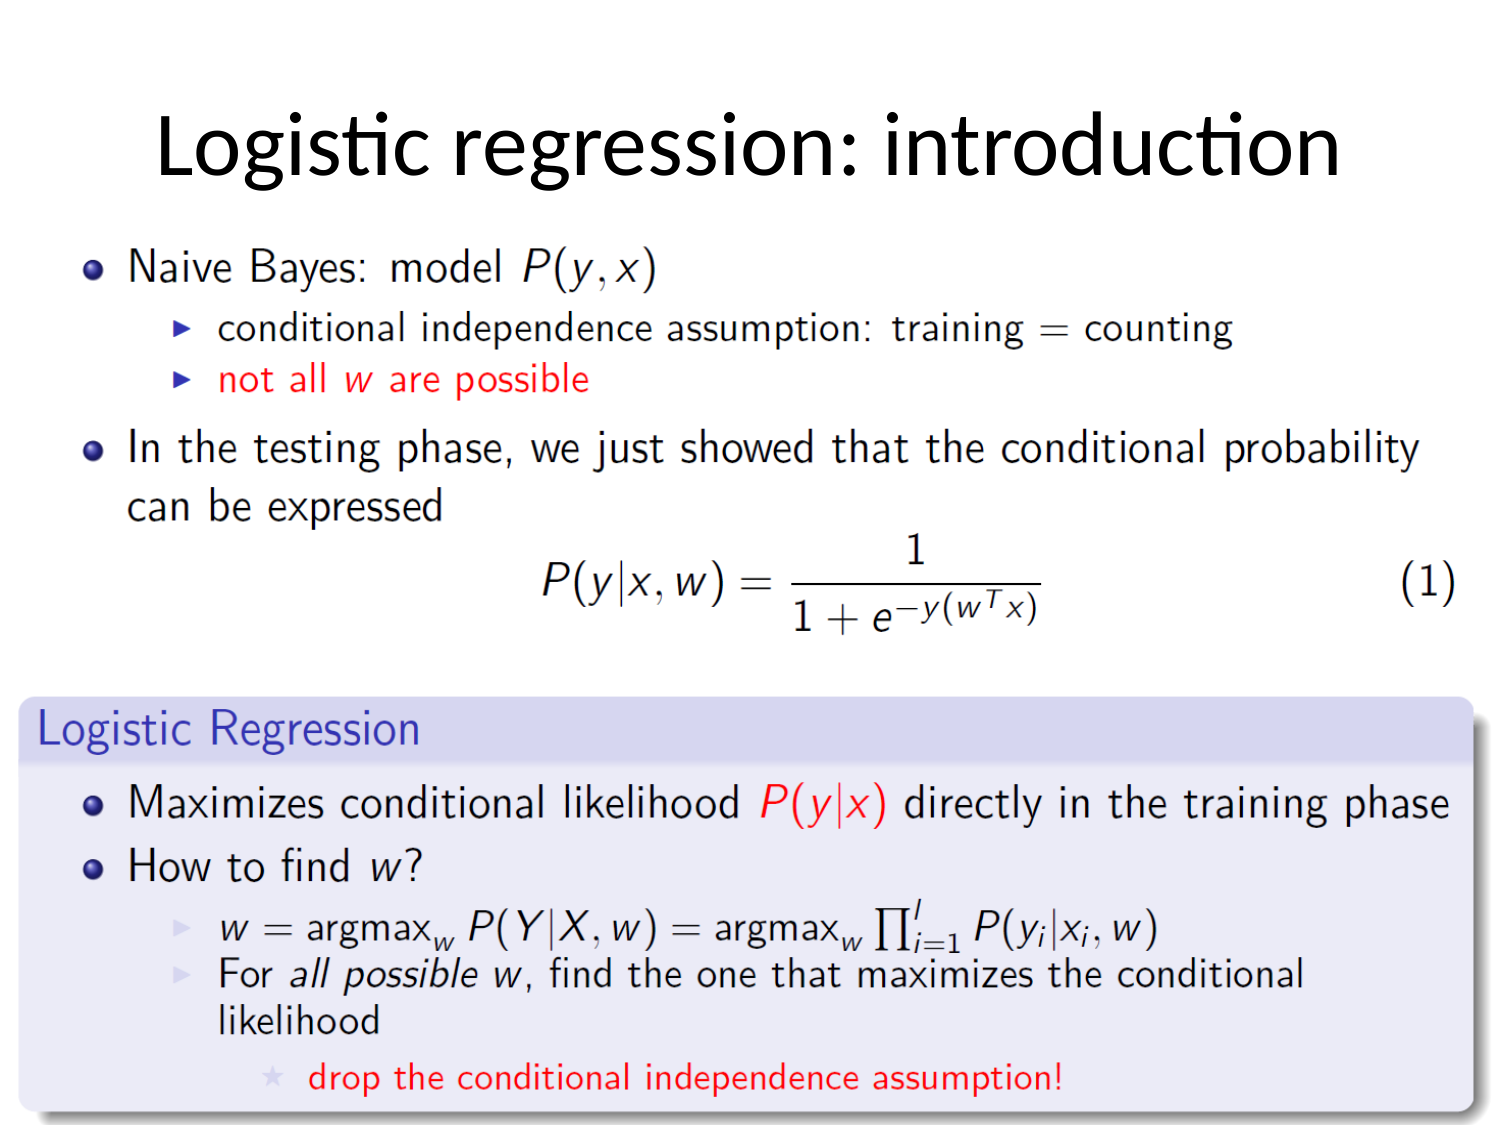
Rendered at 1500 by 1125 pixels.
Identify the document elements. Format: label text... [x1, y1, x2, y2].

title Logistic regression: introduction [75, 45, 1425, 211]
picture [0, 213, 1500, 1125]
